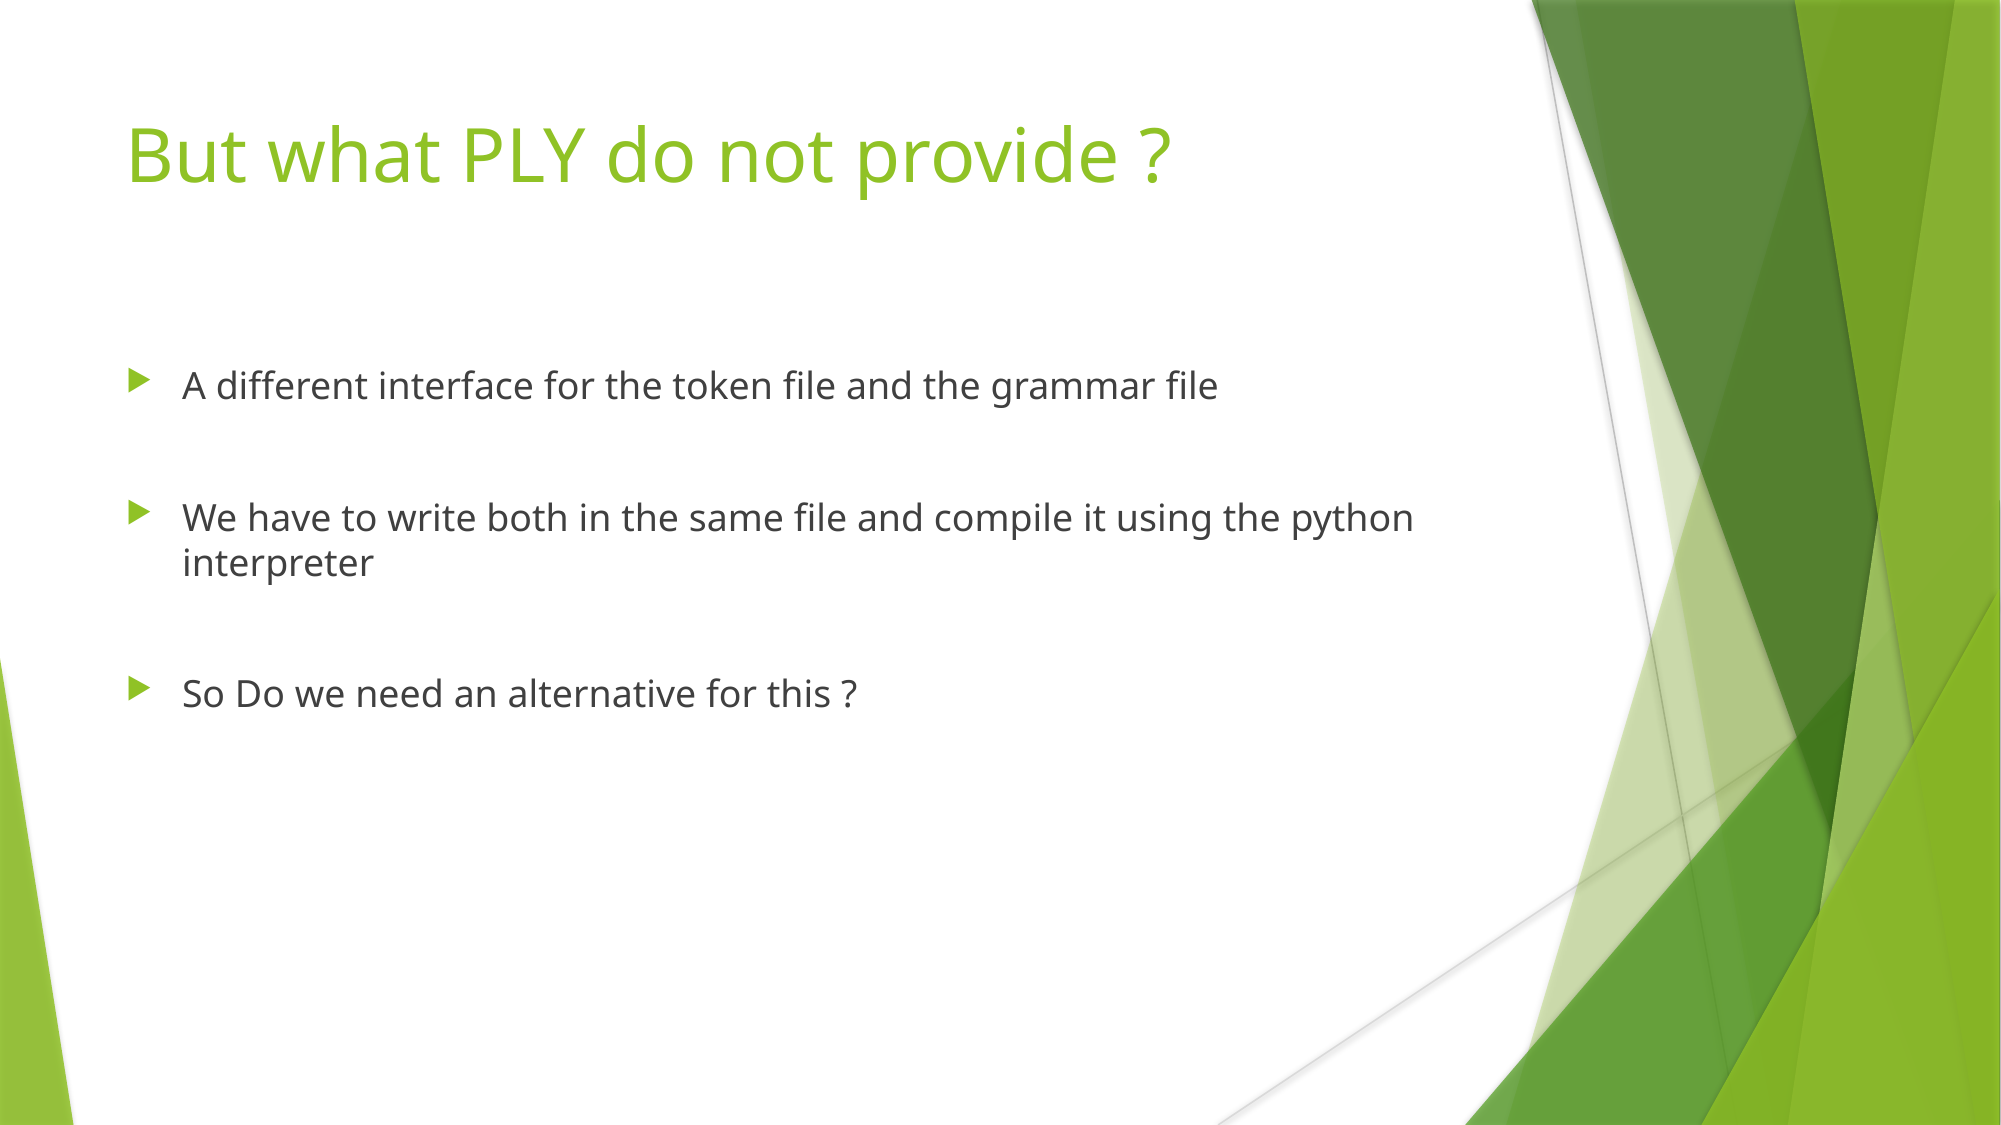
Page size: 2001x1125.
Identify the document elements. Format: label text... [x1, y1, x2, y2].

text_box A different interface for the token file and the grammar file We have to write both in the same file and compile it using the python interpreter So Do we need an alternative for this ? [111, 354, 1522, 991]
text_box But what PLY do not provide ? [111, 99, 1522, 317]
